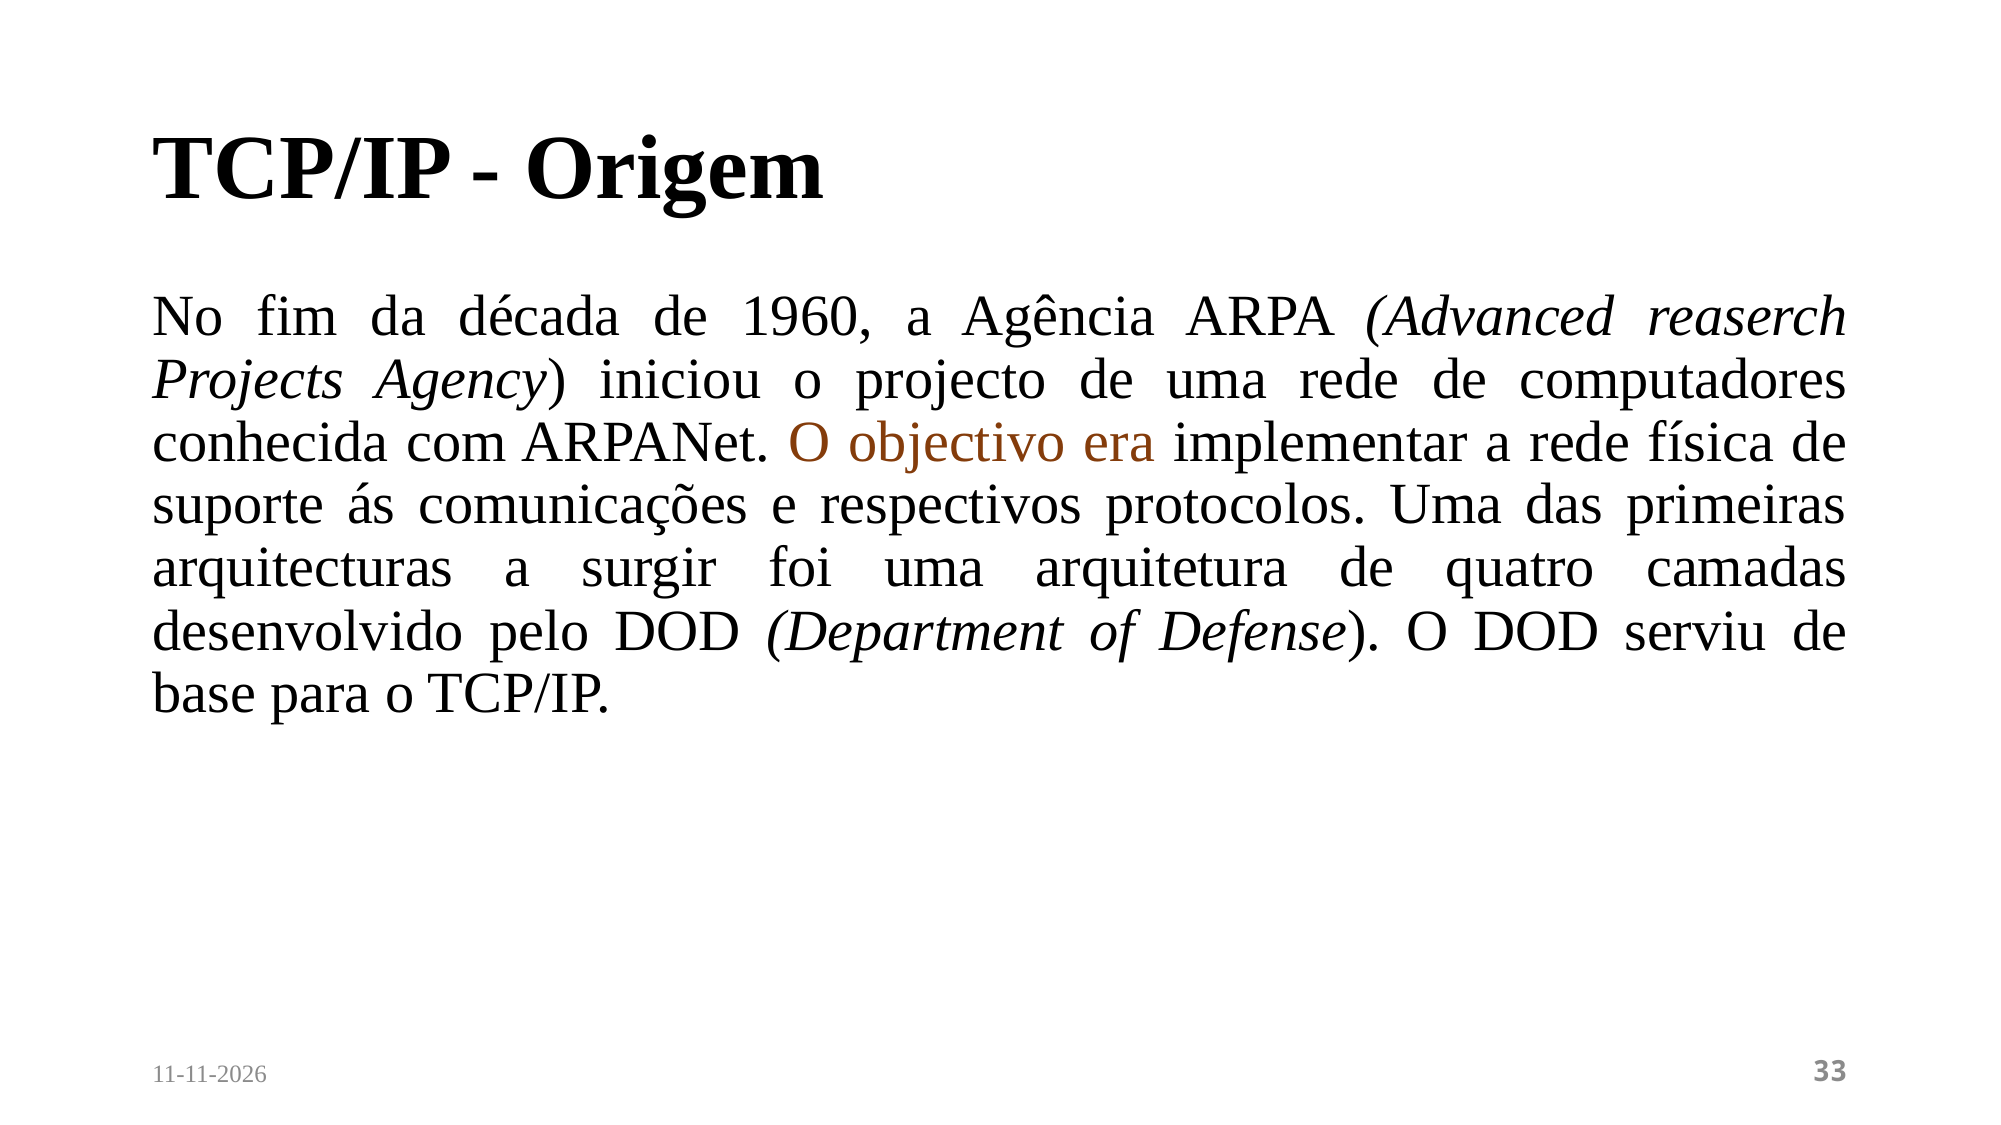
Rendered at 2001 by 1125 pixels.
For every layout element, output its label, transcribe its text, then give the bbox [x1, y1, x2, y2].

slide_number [137, 1042, 588, 1103]
list No fim da década de 1960, a Agência ARPA (Advanced reaserch Projects Agency) iniciou o projecto de uma rede de computadores conhecida com ARPANet. O objectivo era implementar a rede física de suporte ás comunicações e respectivos protocolos. Uma das primeiras arquitecturas a surgir foi uma arquitetura de quatro camadas desenvolvido pelo DOD (Department of Defense). O DOD serviu de base para o TCP/IP. [137, 277, 1863, 992]
slide_number 33 [1412, 1042, 1863, 1103]
title TCP/IP - Origem [137, 59, 1863, 277]
